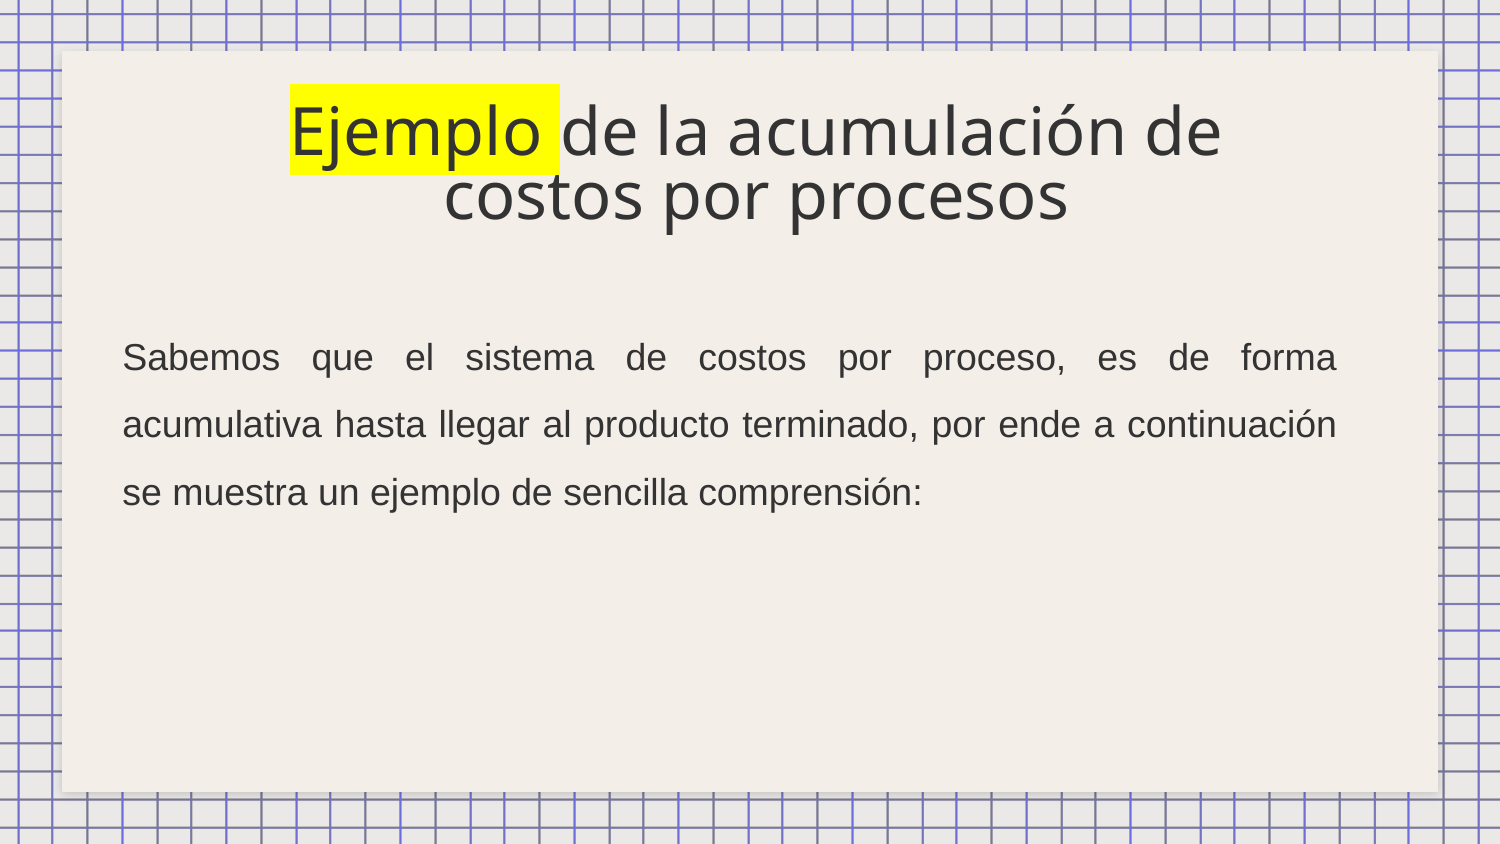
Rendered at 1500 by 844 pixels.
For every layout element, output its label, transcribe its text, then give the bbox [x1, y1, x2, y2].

picture [0, 0, 1500, 844]
subtitle Sabemos que el sistema de costos por proceso, es de forma acumulativa hasta llegar al producto terminado, por ende a continuación se muestra un ejemplo de sencilla comprensión: [107, 295, 1353, 822]
title Ejemplo de la acumulación de costos por procesos [85, 80, 1429, 256]
